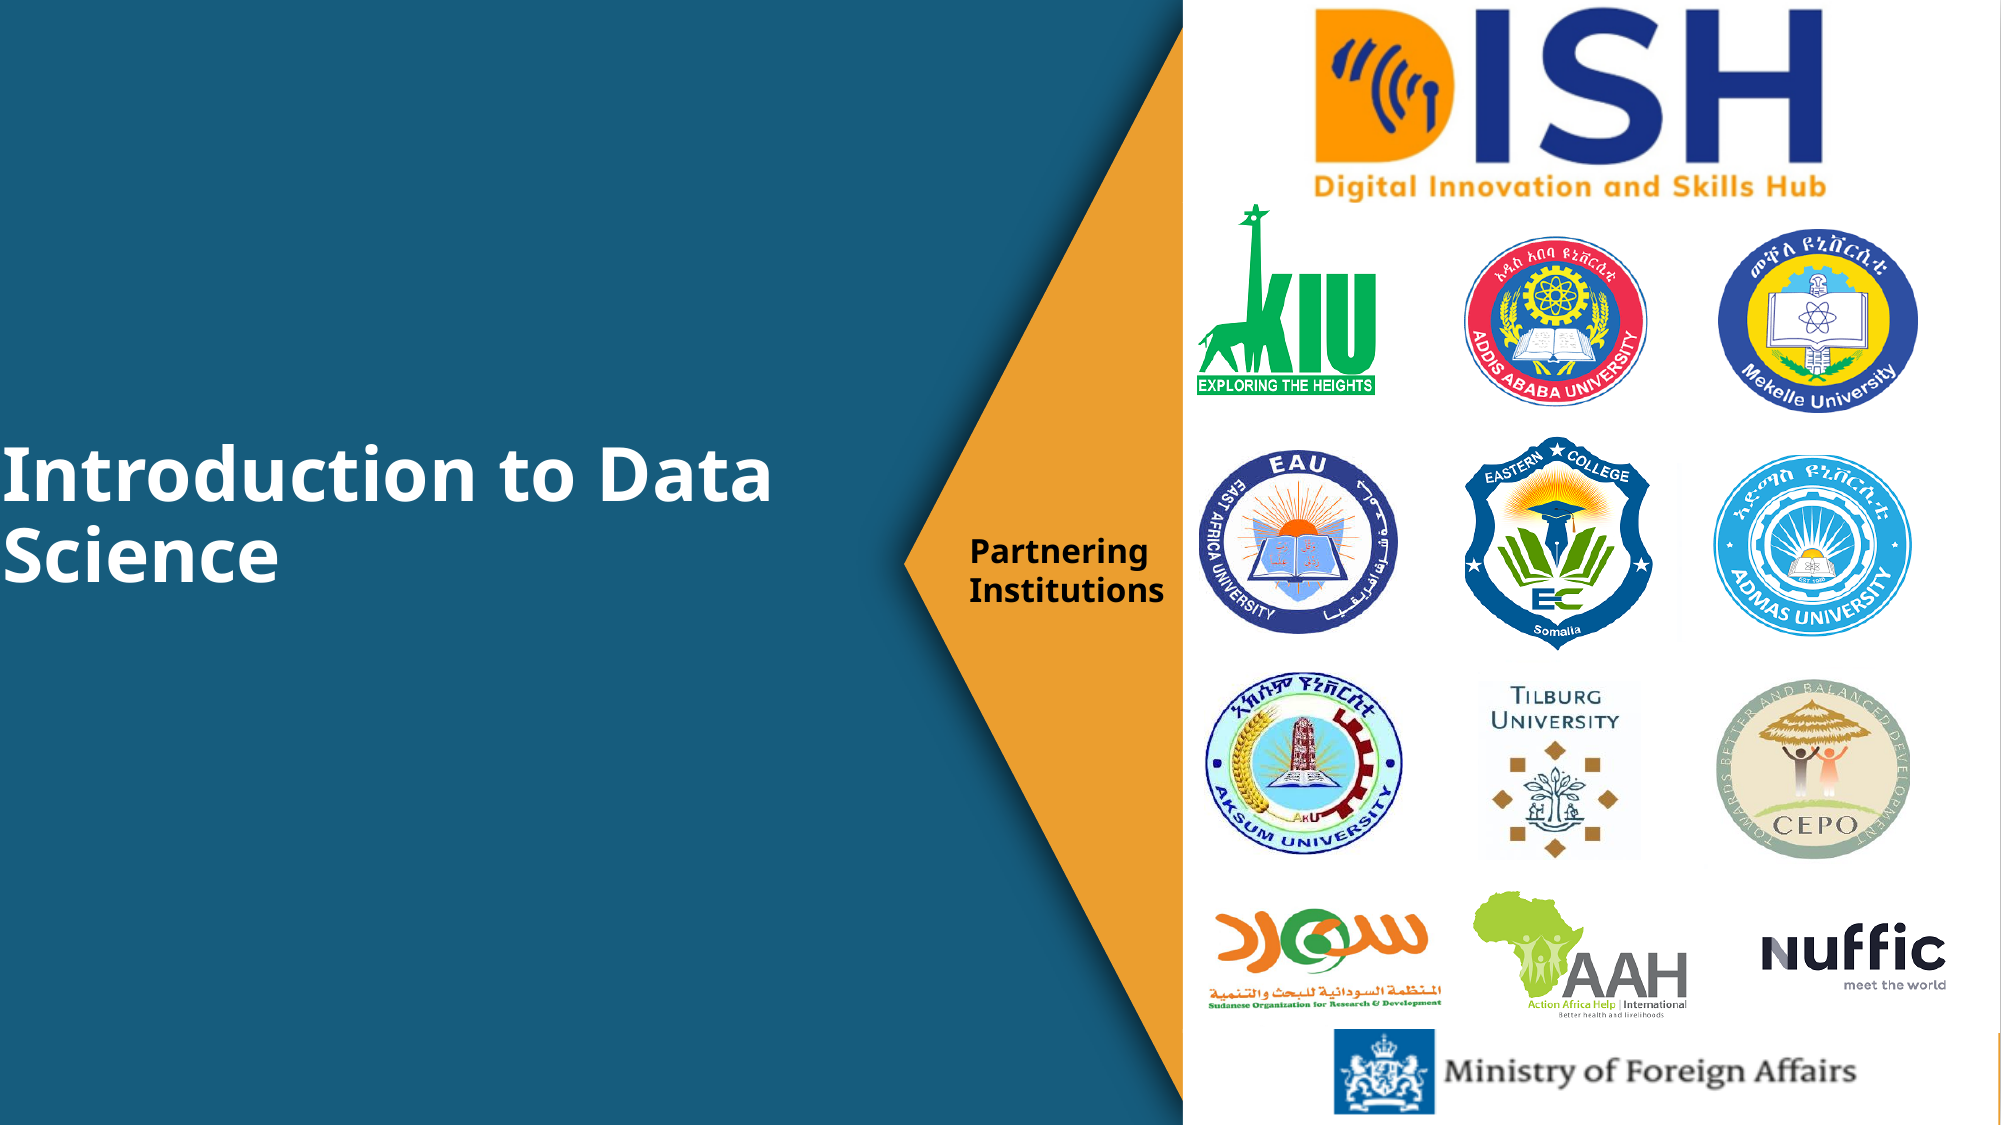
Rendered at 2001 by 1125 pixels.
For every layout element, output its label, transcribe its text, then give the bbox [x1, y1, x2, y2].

picture [1182, 0, 2000, 1125]
title Introduction to Data Science [0, 329, 908, 601]
